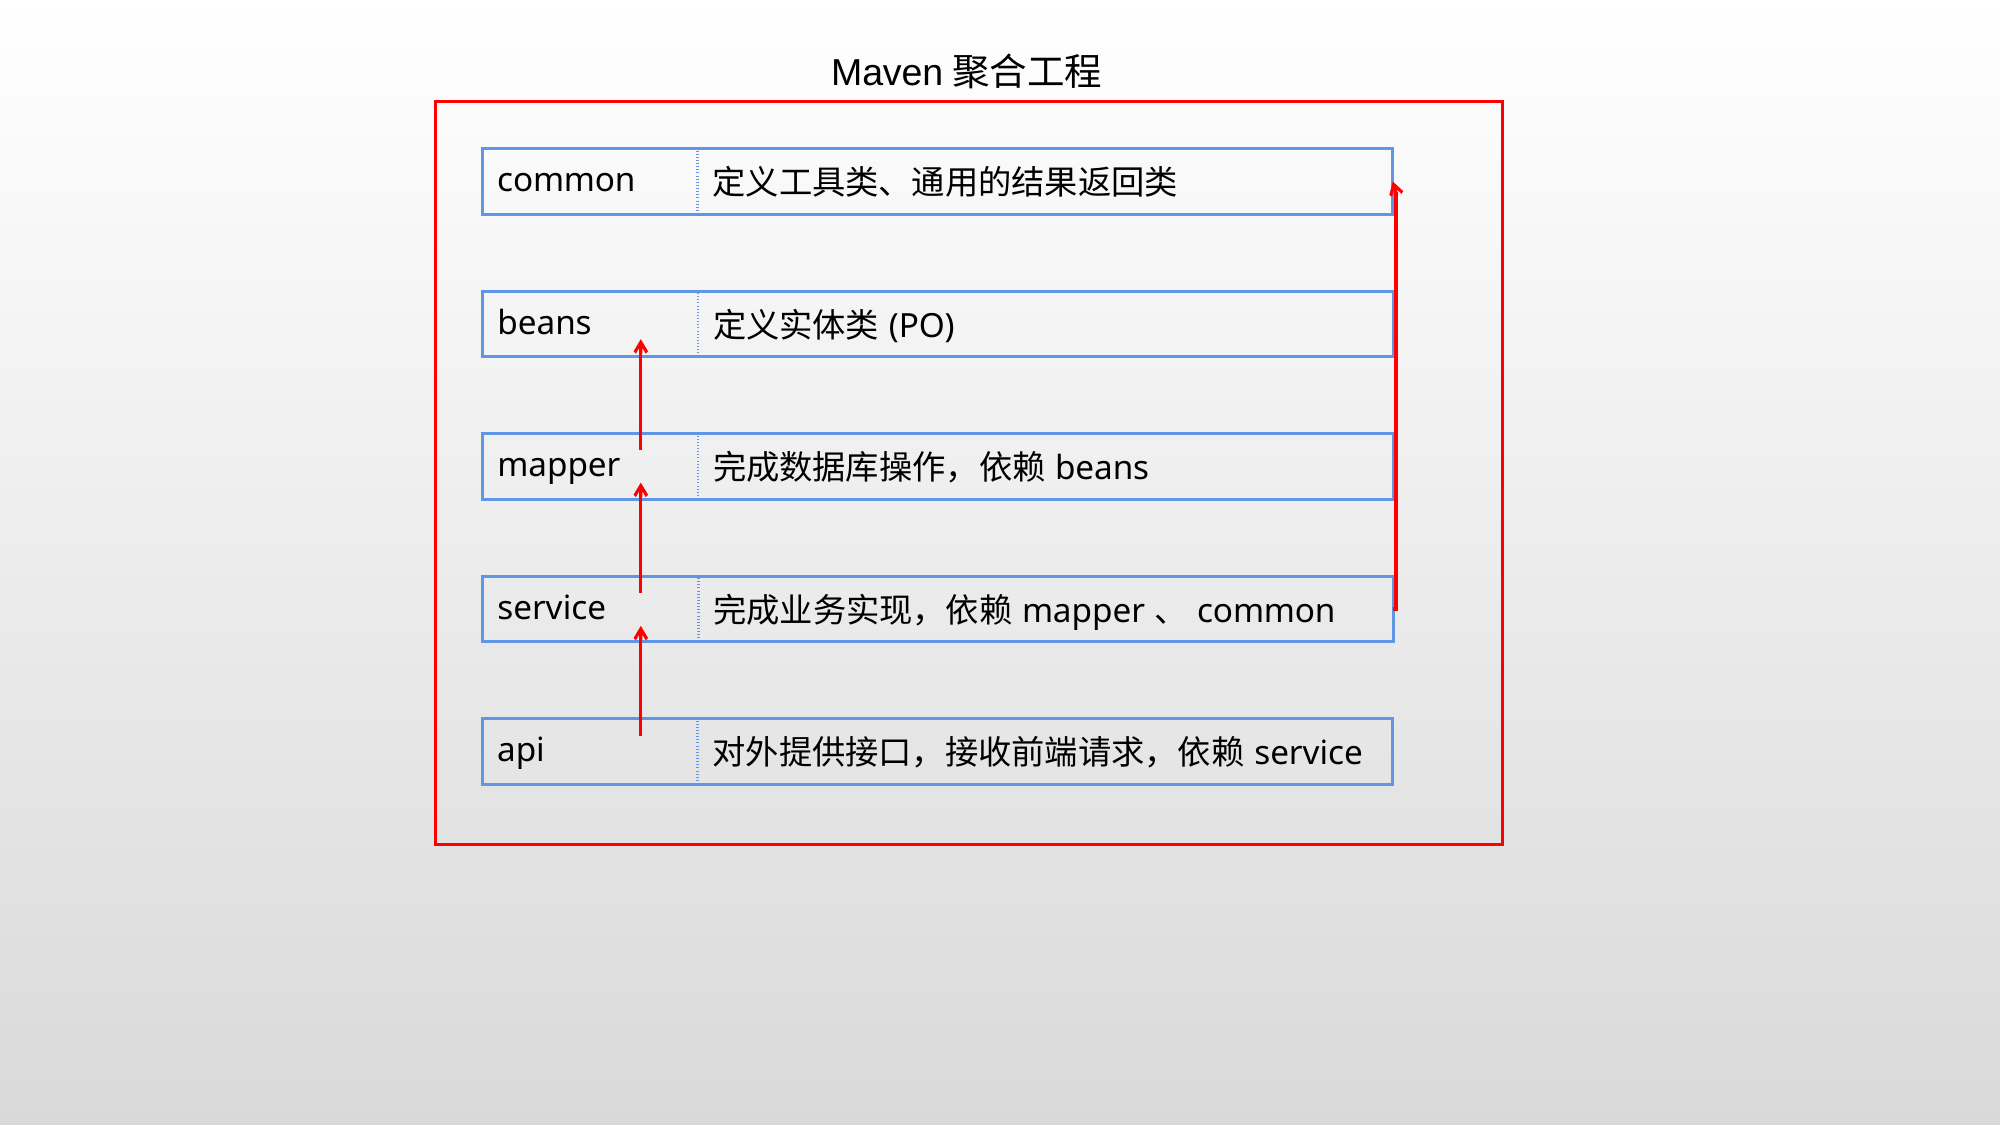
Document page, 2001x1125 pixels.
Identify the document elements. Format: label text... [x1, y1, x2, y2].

table_header 完成数据库操作，依赖beans [698, 435, 1392, 498]
table_header 定义实体类(PO) [698, 293, 1392, 355]
table_header 定义工具类、通用的结果返回类 [698, 150, 1391, 213]
table_header 完成业务实现，依赖mapper、common [698, 578, 1392, 640]
text_box Maven聚合工程 [816, 40, 1122, 101]
table_header service [484, 578, 698, 640]
text_box [434, 100, 1504, 846]
table_header beans [484, 293, 698, 355]
table_header common [484, 150, 698, 213]
table_header 对外提供接口，接收前端请求，依赖service [698, 720, 1391, 783]
table_header mapper [484, 435, 698, 498]
table_header api [484, 720, 698, 783]
